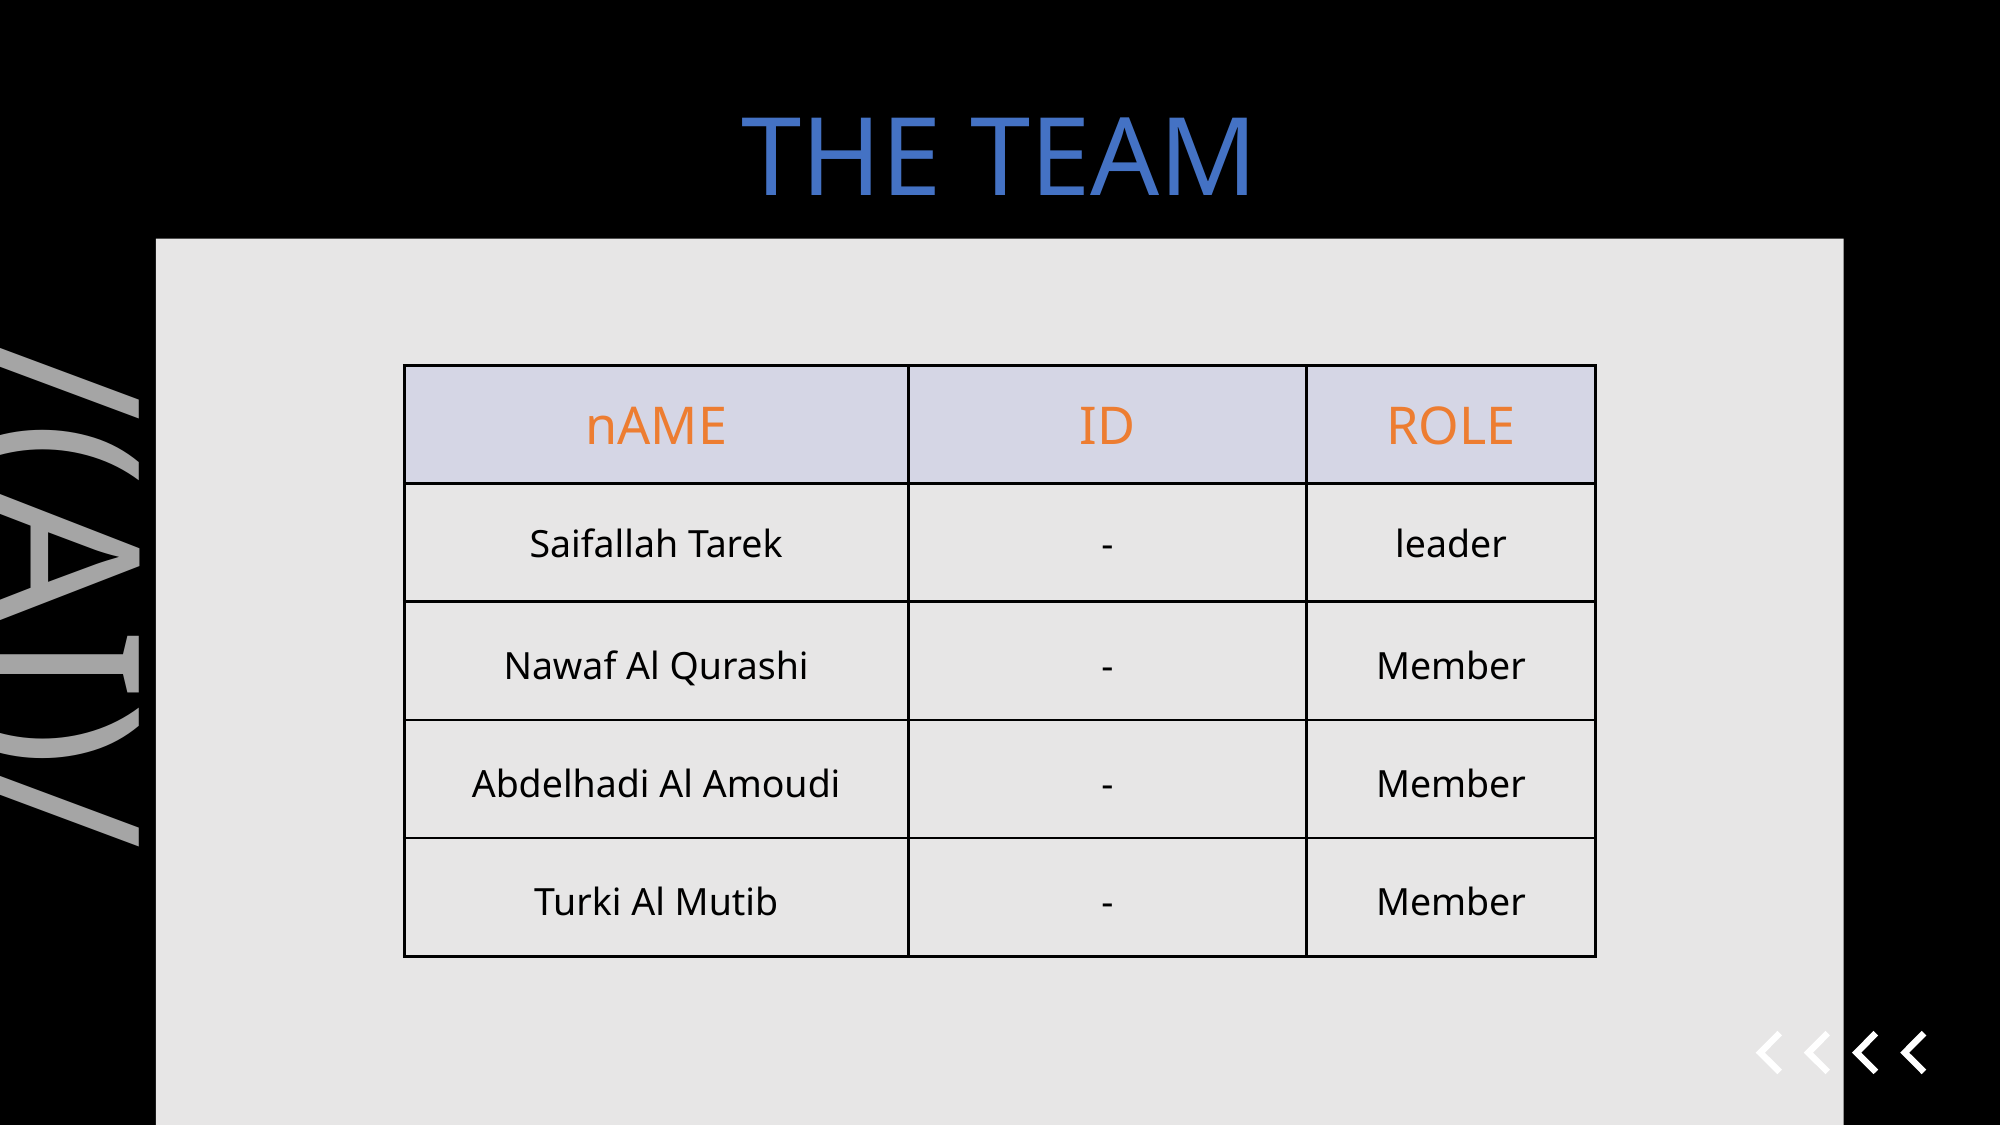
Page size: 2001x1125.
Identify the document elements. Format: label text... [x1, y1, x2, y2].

table_cell - [910, 603, 1305, 719]
table_cell Saifallah Tarek [406, 485, 907, 600]
table_cell Member [1308, 839, 1594, 955]
table_cell Turki Al Mutib [406, 839, 907, 955]
table_cell leader [1308, 485, 1594, 600]
table_header nAME [406, 367, 907, 482]
table_cell - [910, 721, 1305, 837]
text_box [1755, 1030, 1927, 1075]
title THE TEAM [157, 97, 1843, 223]
table_header ROLE [1308, 367, 1594, 482]
table_cell Member [1308, 603, 1594, 719]
table_cell - [910, 485, 1305, 600]
table_cell - [910, 839, 1305, 955]
table_cell Nawaf Al Qurashi [406, 603, 907, 719]
table_header ID [910, 367, 1305, 482]
table_cell Member [1308, 721, 1594, 837]
table_cell Abdelhadi Al Amoudi [406, 721, 907, 837]
